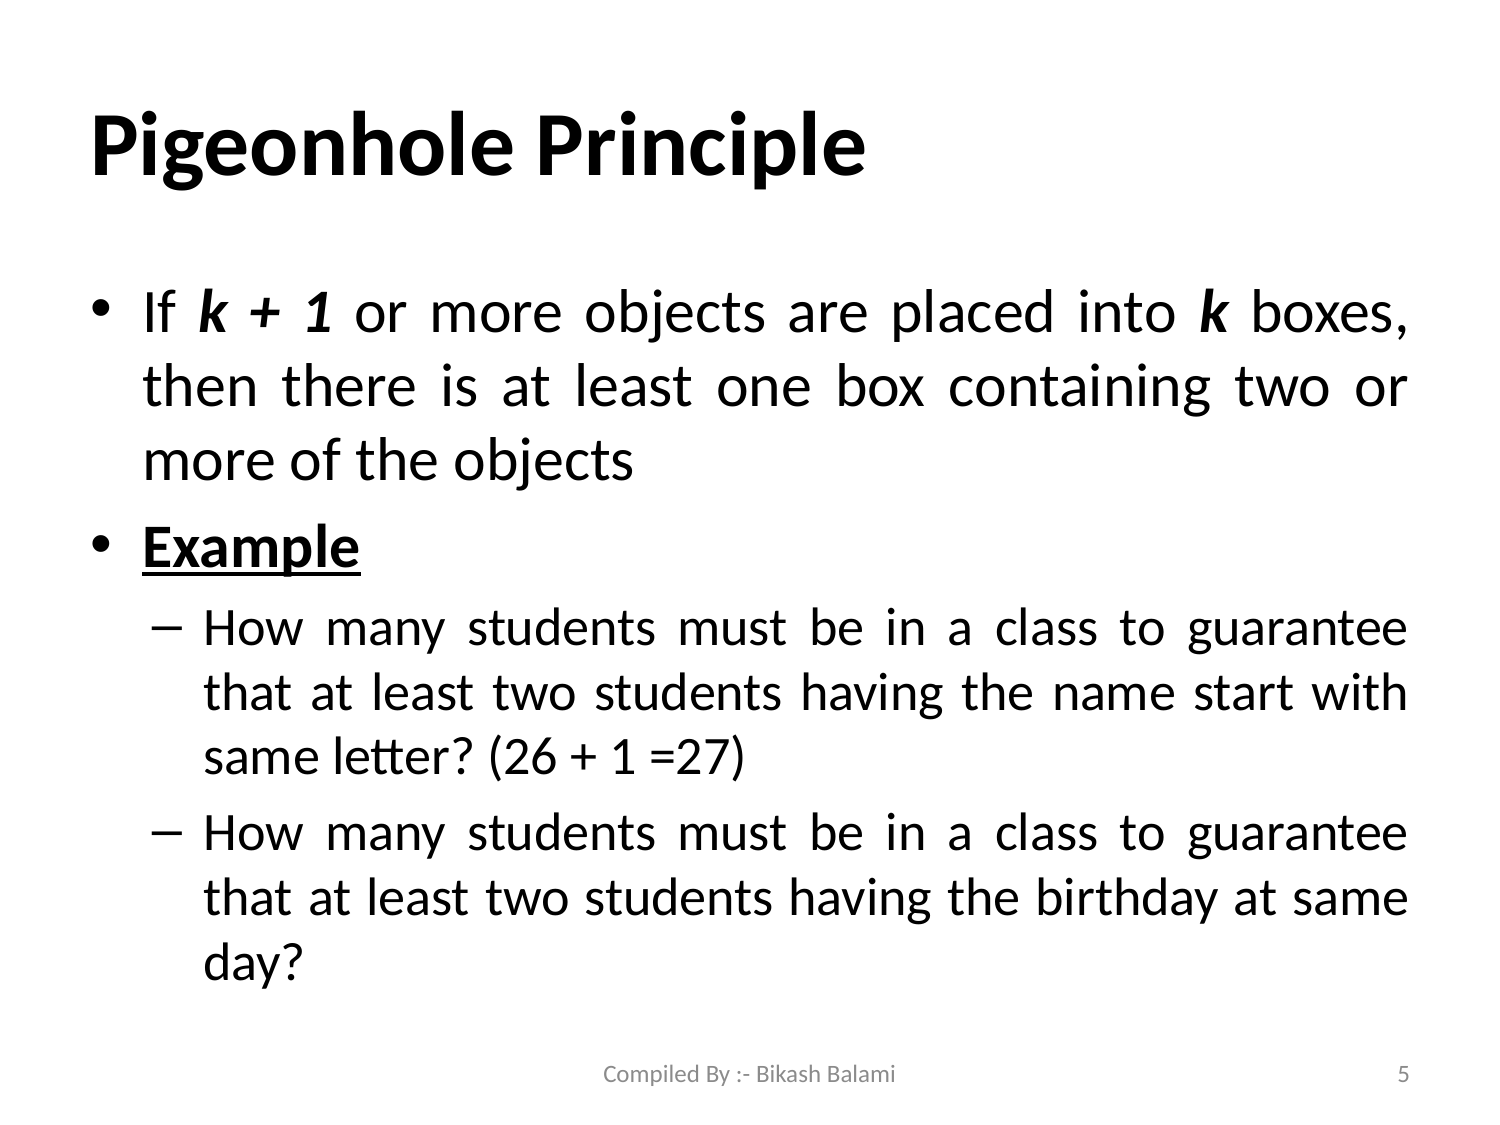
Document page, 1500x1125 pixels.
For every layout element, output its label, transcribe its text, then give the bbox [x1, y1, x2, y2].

slide_number 5 [1074, 1042, 1425, 1103]
list If k + 1 or more objects are placed into k boxes, then there is at least one box containing two or more of the objects Example How many students must be in a class to guarantee that at least two students having the name start with same letter? (26 + 1 =27) How many students must be in a class to guarantee that at least two students having the birthday at same day? [75, 262, 1425, 1005]
title Pigeonhole Principle [75, 45, 1425, 233]
footer Compiled By :- Bikash Balami [512, 1042, 988, 1103]
